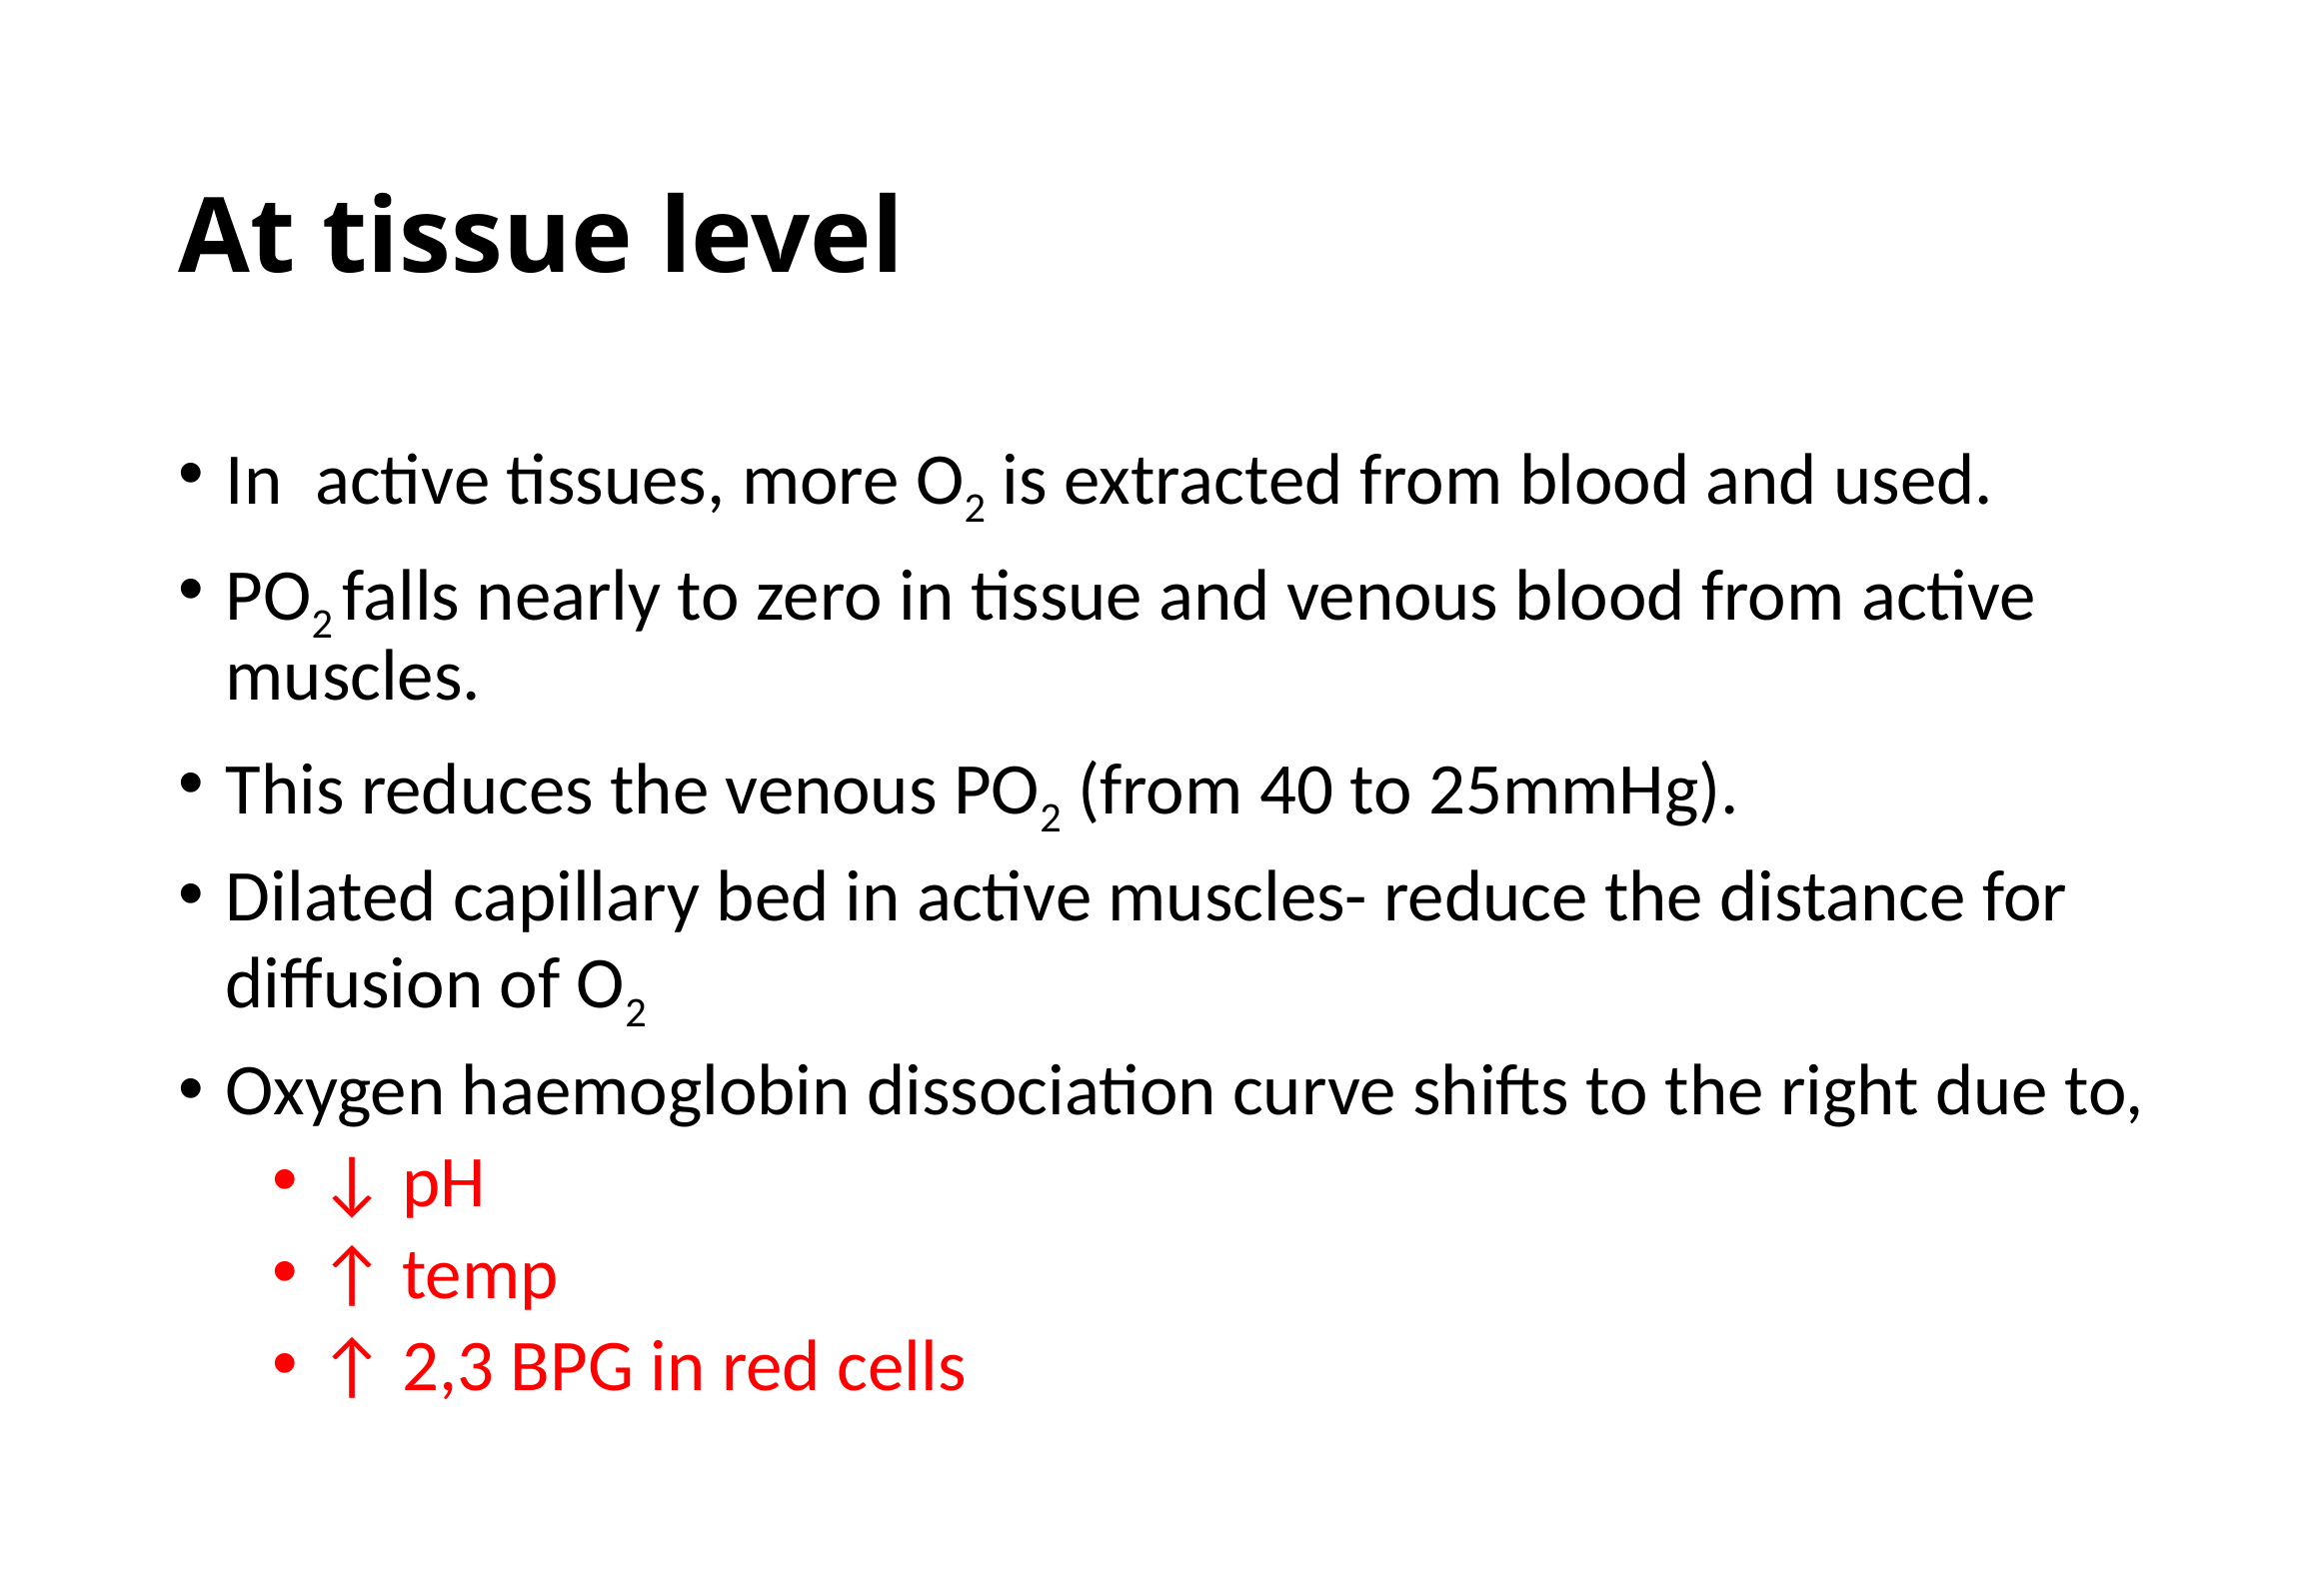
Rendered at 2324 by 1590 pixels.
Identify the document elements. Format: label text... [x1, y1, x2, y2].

title At tissue level [159, 84, 2165, 392]
list In active tissues, more O2 is extracted from blood and used. PO2 falls nearly to zero in tissue and venous blood from active muscles. This reduces the venous PO2 (from 40 to 25mmHg). Dilated capillary bed in active muscles- reduce the distance for diffusion of O2 Oxygen haemoglobin dissociation curve shifts to the right due to, ↓ pH ↑ temp ↑ 2,3 BPG in red cells [159, 423, 2165, 1432]
